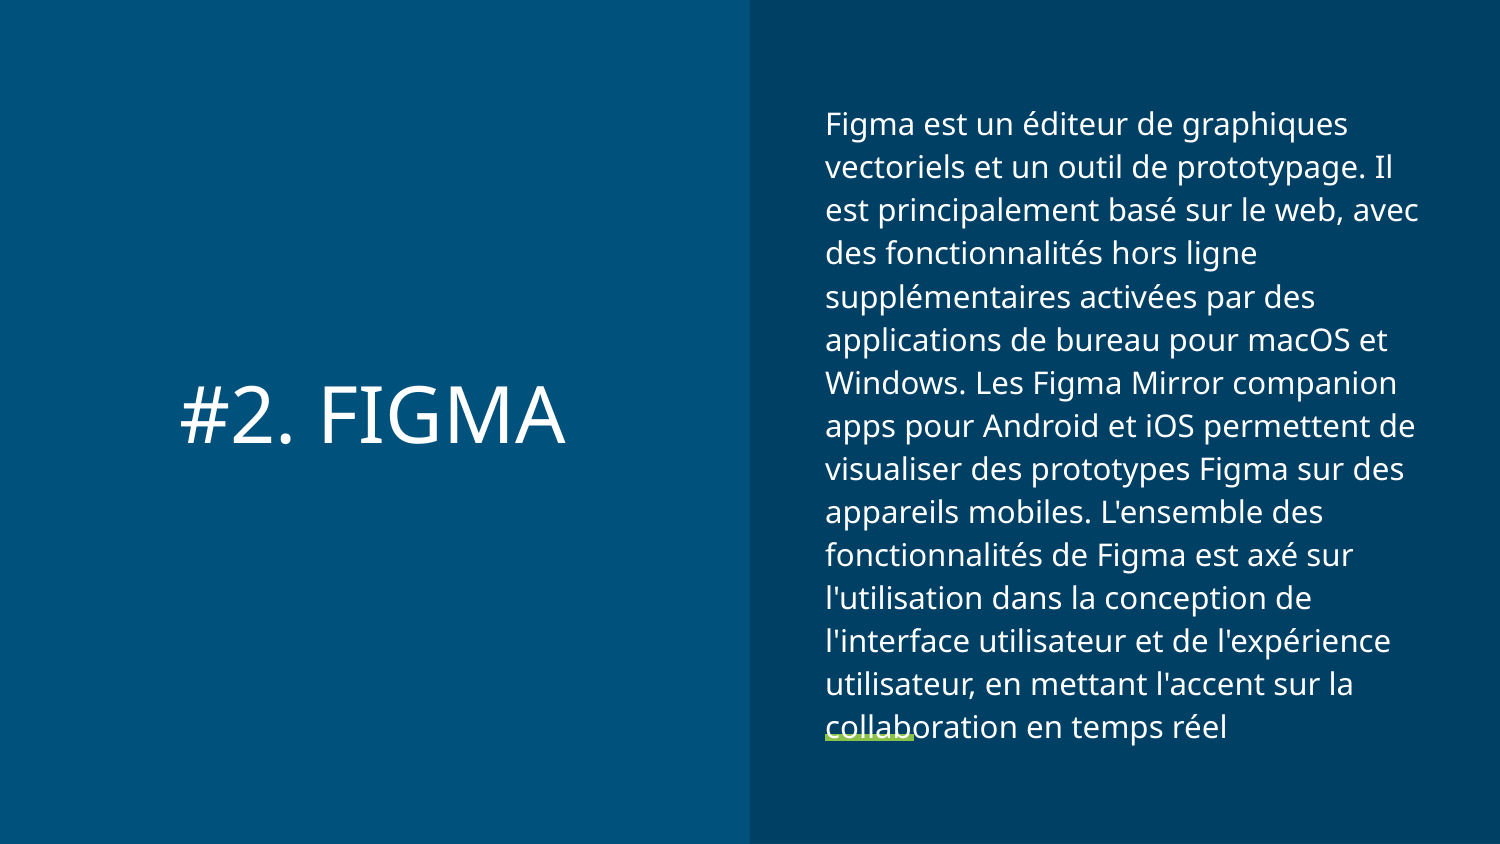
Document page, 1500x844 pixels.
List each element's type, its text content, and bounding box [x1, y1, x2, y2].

list Figma est un éditeur de graphiques vectoriels et un outil de prototypage. Il est principalement basé sur le web, avec des fonctionnalités hors ligne supplémentaires activées par des applications de bureau pour macOS et Windows. Les Figma Mirror companion apps pour Android et iOS permettent de visualiser des prototypes Figma sur des appareils mobiles. L'ensemble des fonctionnalités de Figma est axé sur l'utilisation dans la conception de l'interface utilisateur et de l'expérience utilisateur, en mettant l'accent sur la collaboration en temps réel [810, 118, 1440, 725]
title #2. FIGMA [41, 288, 705, 536]
